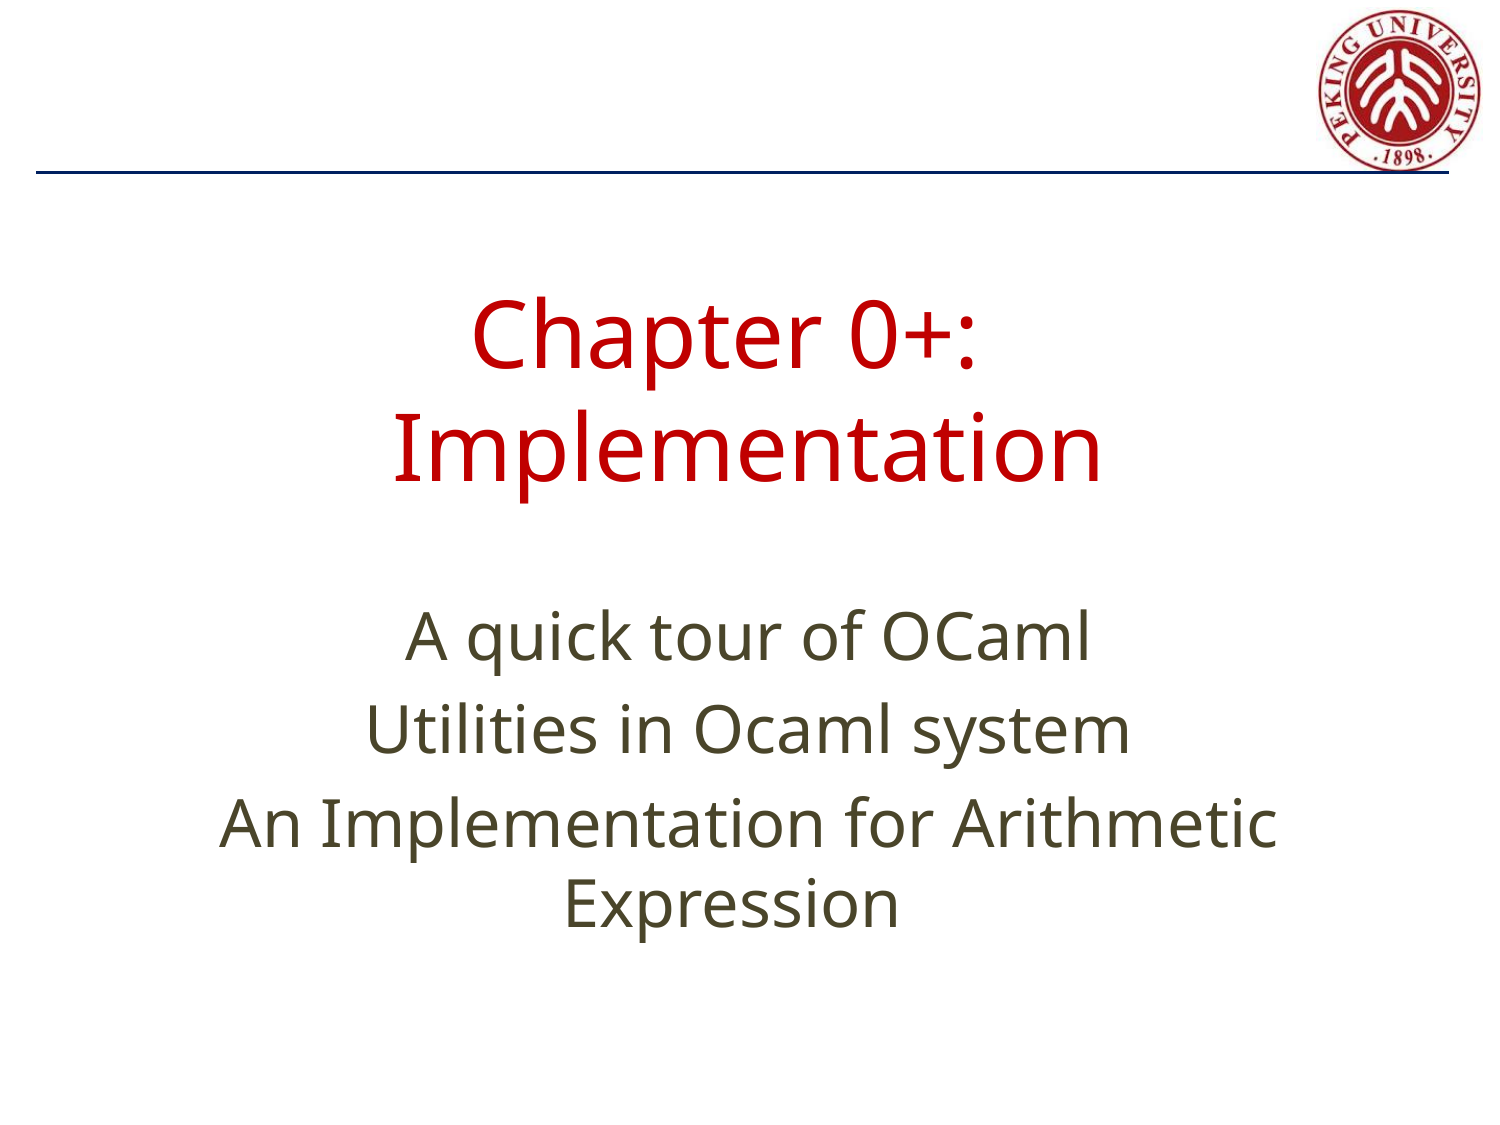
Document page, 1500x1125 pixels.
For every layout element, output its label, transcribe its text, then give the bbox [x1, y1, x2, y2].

subtitle A quick tour of OCaml Utilities in Ocaml system An Implementation for Arithmetic Expression [150, 586, 1349, 984]
picture [1316, 7, 1483, 174]
title Chapter 0+: Implementation [112, 267, 1388, 509]
